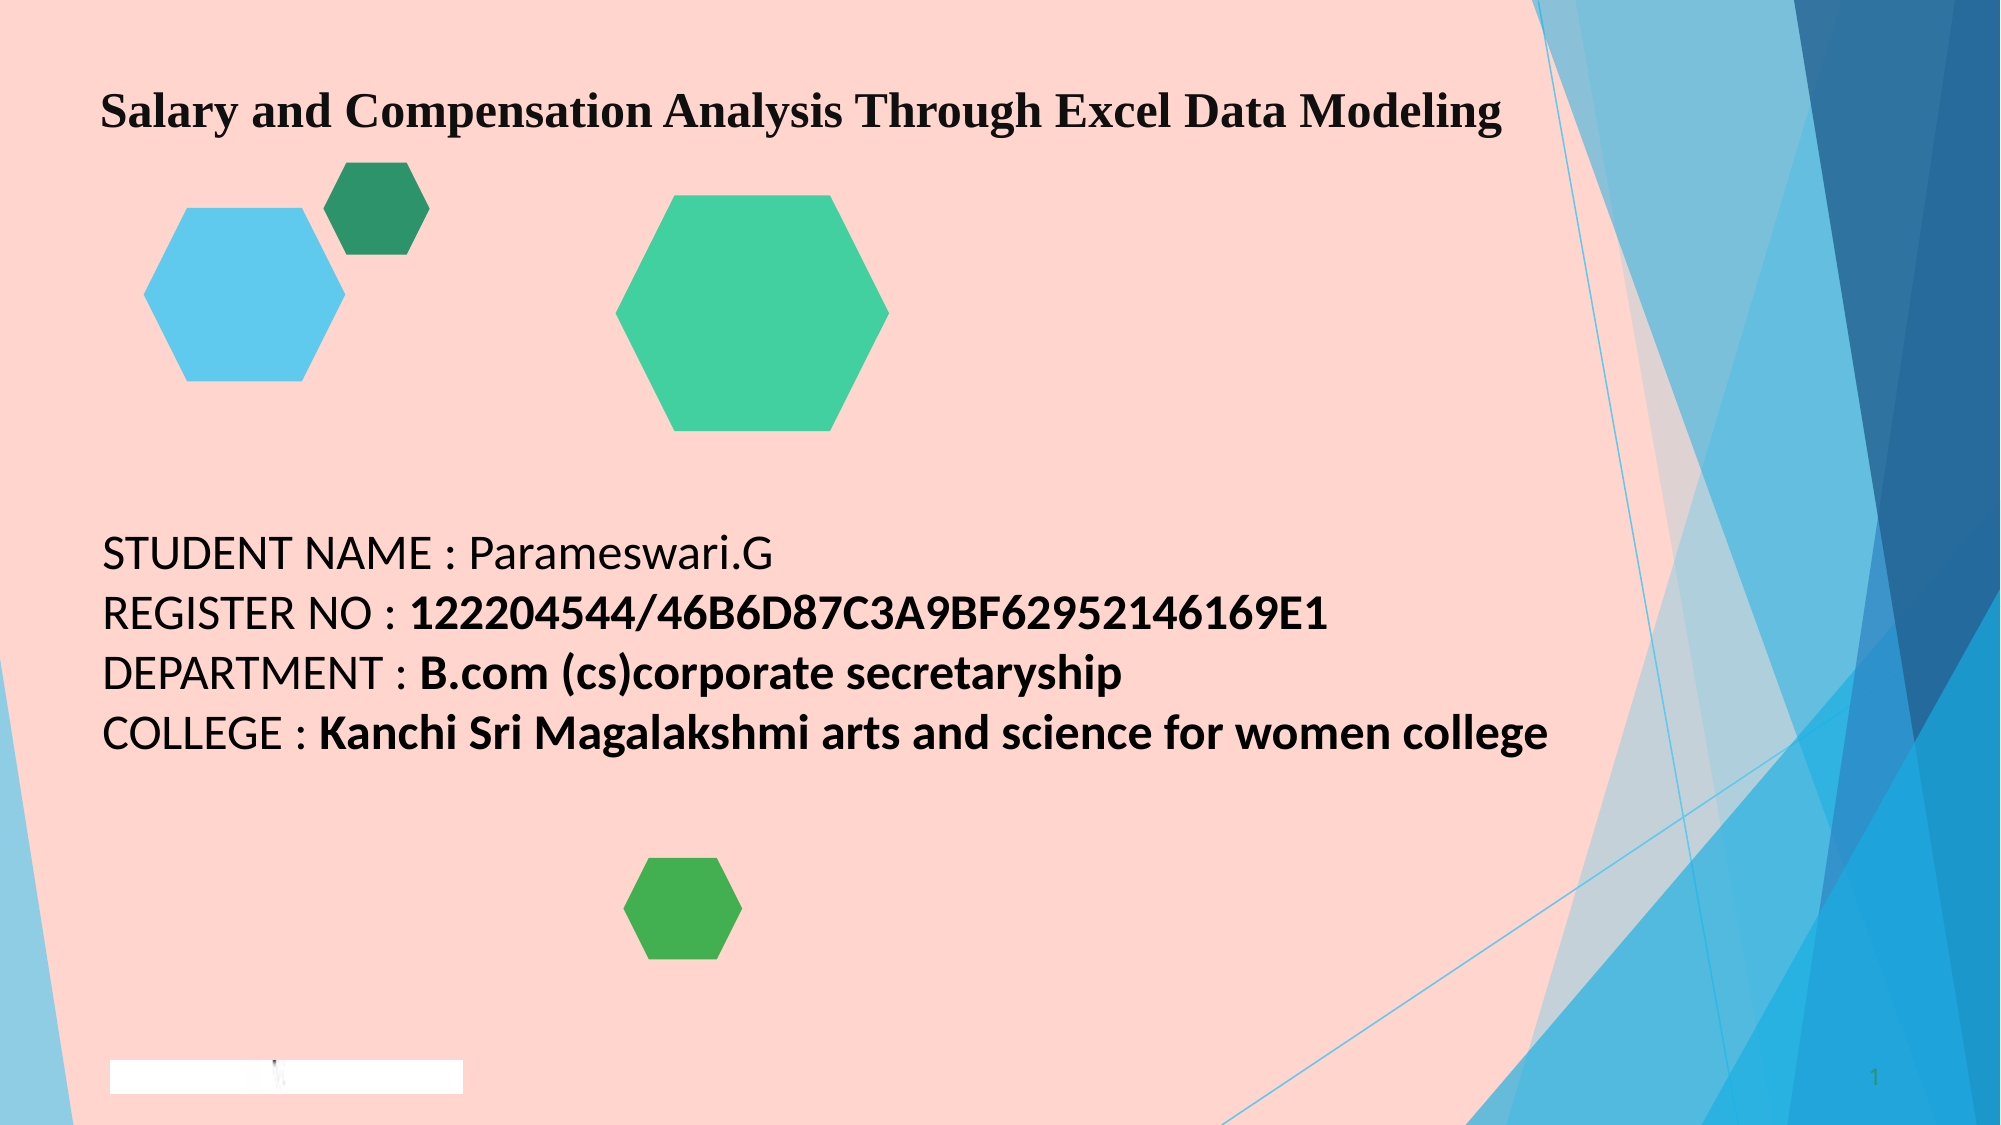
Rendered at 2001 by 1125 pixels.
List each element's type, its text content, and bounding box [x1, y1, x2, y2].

text_box [615, 266, 890, 432]
title Salary and Compensation Analysis Through Excel Data Modeling [50, 75, 1525, 266]
text_box [623, 857, 743, 960]
text_box STUDENT NAME : Parameswari.G REGISTER NO : 122204544/46B6D87C3A9BF62952146169E1 DEPARTMENT : B.com (cs)corporate secretaryship COLLEGE : Kanchi Sri Magalakshmi arts and science for women college [87, 512, 1713, 828]
picture [110, 1060, 463, 1094]
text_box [143, 162, 430, 382]
slide_number 1 [1862, 1061, 1888, 1125]
